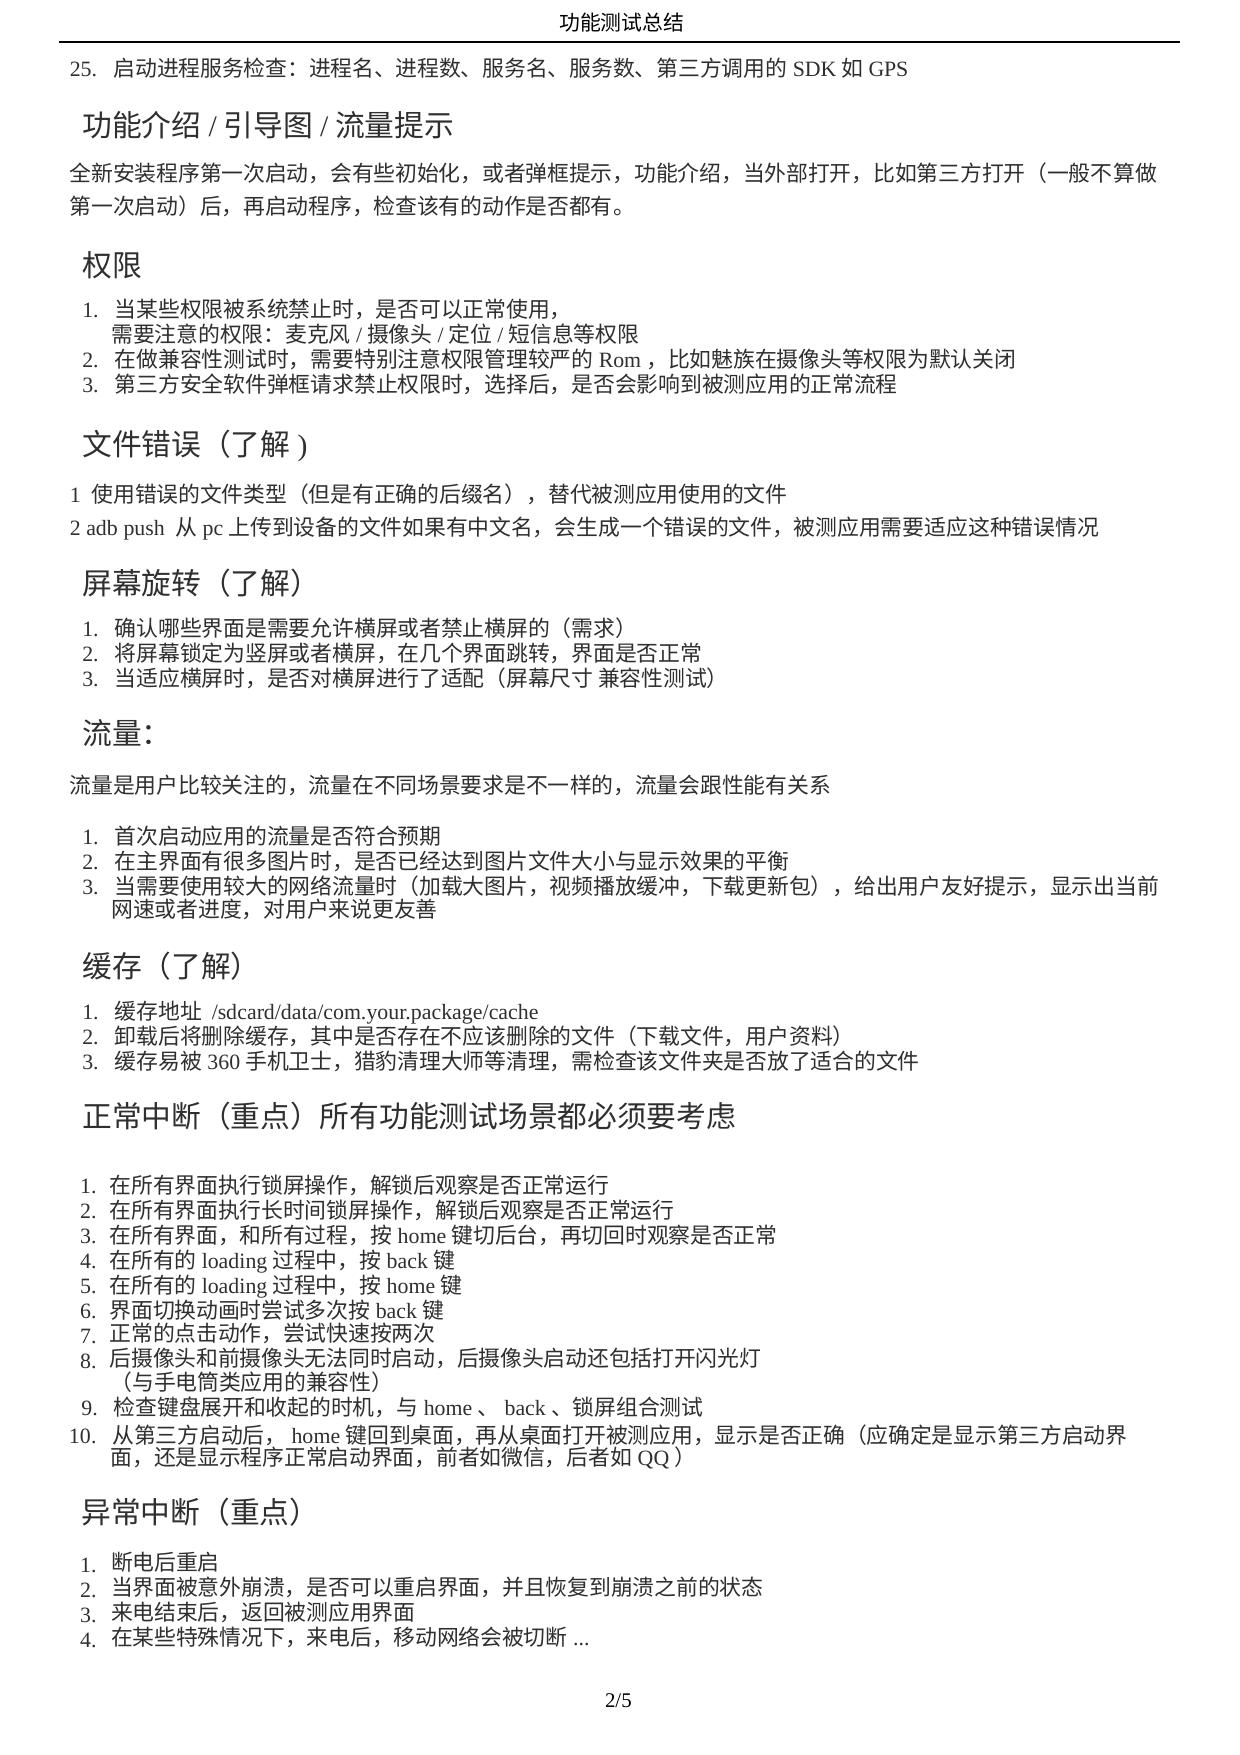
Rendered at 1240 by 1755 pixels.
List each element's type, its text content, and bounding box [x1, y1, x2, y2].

text_box 断电后重启 当界⾯被意外崩溃，是否可以重启界⾯，并且恢复到崩溃之前的状态 来电结束后，返回被测应⽤界⾯ 在某些特殊情况下，来电后，移动⽹络会被切断... 2/5 [111, 1554, 764, 1722]
text_box 1. 2. 3. 4. 5. 6. 7. 8. [80, 1174, 97, 1377]
text_box 在所有界⾯执⾏锁屏操作，解锁后观察是否正常运⾏ 在所有界⾯执⾏长时间锁屏操作，解锁后观察是否正常运⾏ 在所有界⾯，和所有过程，按home键切后台，再切回时观察是否正常 在所有的loading过程中，按back键 在所有的loading过程中，按home键 界⾯切换动画时尝试多次按back键 正常的点击动作，尝试快速按两次 后摄像头和前摄像头⽆法同时启动，后摄像头启动还包括打开闪光灯 [109, 1177, 778, 1377]
text_box （与⼿电筒类应⽤的兼容性） 9. 检查键盘展开和收起的时机，与home、back、锁屏组合测试 10. 从第三⽅启动后，home键回到桌⾯，再从桌⾯打开被测应⽤，显⽰是否正确（应确定是显⽰第三⽅启动界 ⾯，还是显⽰程序正常启动界⾯，前者如微信，后者如QQ） 异常中断（重点） [68, 1377, 1129, 1539]
text_box 1. 2. 3. 4. [80, 1554, 97, 1660]
text_box 功能测试总结 25. 启动进程服务检查：进程名、进程数、服务名、服务数、第三⽅调⽤的SDK如GPS 功能介绍/引导图/流量提⽰ 全新安装程序第⼀次启动，会有些初始化，或者弹框提⽰，功能介绍，当外部打开，⽐如第三⽅打开（⼀般不算做 第⼀次启动）后，再启动程序，检查该有的动作是否都有。 权限 1. 当某些权限被系统禁⽌时，是否可以正常使⽤， 需要注意的权限：麦克风/摄像头/定位/短信息等权限 2. 在做兼容性测试时，需要特别注意权限管理较严的Rom，⽐如魅族在摄像头等权限为默认关闭 3. 第三⽅安全软件弹框请求禁⽌权限时，选择后，是否会影响到被测应⽤的正常流程 ⽂件错误（了解) 1 使⽤错误的⽂件类型（但是有正确的后缀名），替代被测应⽤使⽤的⽂件 2 adb push 从pc上传到设备的⽂件如果有中⽂名，会⽣成⼀个错误的⽂件，被测应⽤需要适应这种错误情况 屏幕旋转（了解） 1. 确认哪些界⾯是需要允许横屏或者禁⽌横屏的（需求） 2. 将屏幕锁定为竖屏或者横屏，在⼏个界⾯跳转，界⾯是否正常 3. 当适应横屏时，是否对横屏进⾏了适配（屏幕尺⼨ 兼容性测试） 流量： 流量是⽤户⽐较关注的，流量在不同场景要求是不⼀样的，流量会跟性能有关系 1. ⾸次启动应⽤的流量是否符合预期 2. 在主界⾯有很多图⽚时，是否已经达到图⽚⽂件⼤⼩与显⽰效果的平衡 3. 当需要使⽤较⼤的⽹络流量时（加载⼤图⽚，视频播放缓冲，下载更新包），给出⽤户友好提⽰，显⽰出当前 ⽹速或者进度，对⽤户来说更友善 缓存（了解） 1. 缓存地址 /sdcard/data/com.your.package/cache 2. 卸载后将删除缓存，其中是否存在不应该删除的⽂件（下载⽂件，⽤户资料） 3. 缓存易被360⼿机卫⼠，猎豹清理⼤师等清理，需检查该⽂件夹是否放了适合的⽂件 正常中断（重点）所有功能测试场景都必须要考虑 [69, 18, 1160, 1143]
